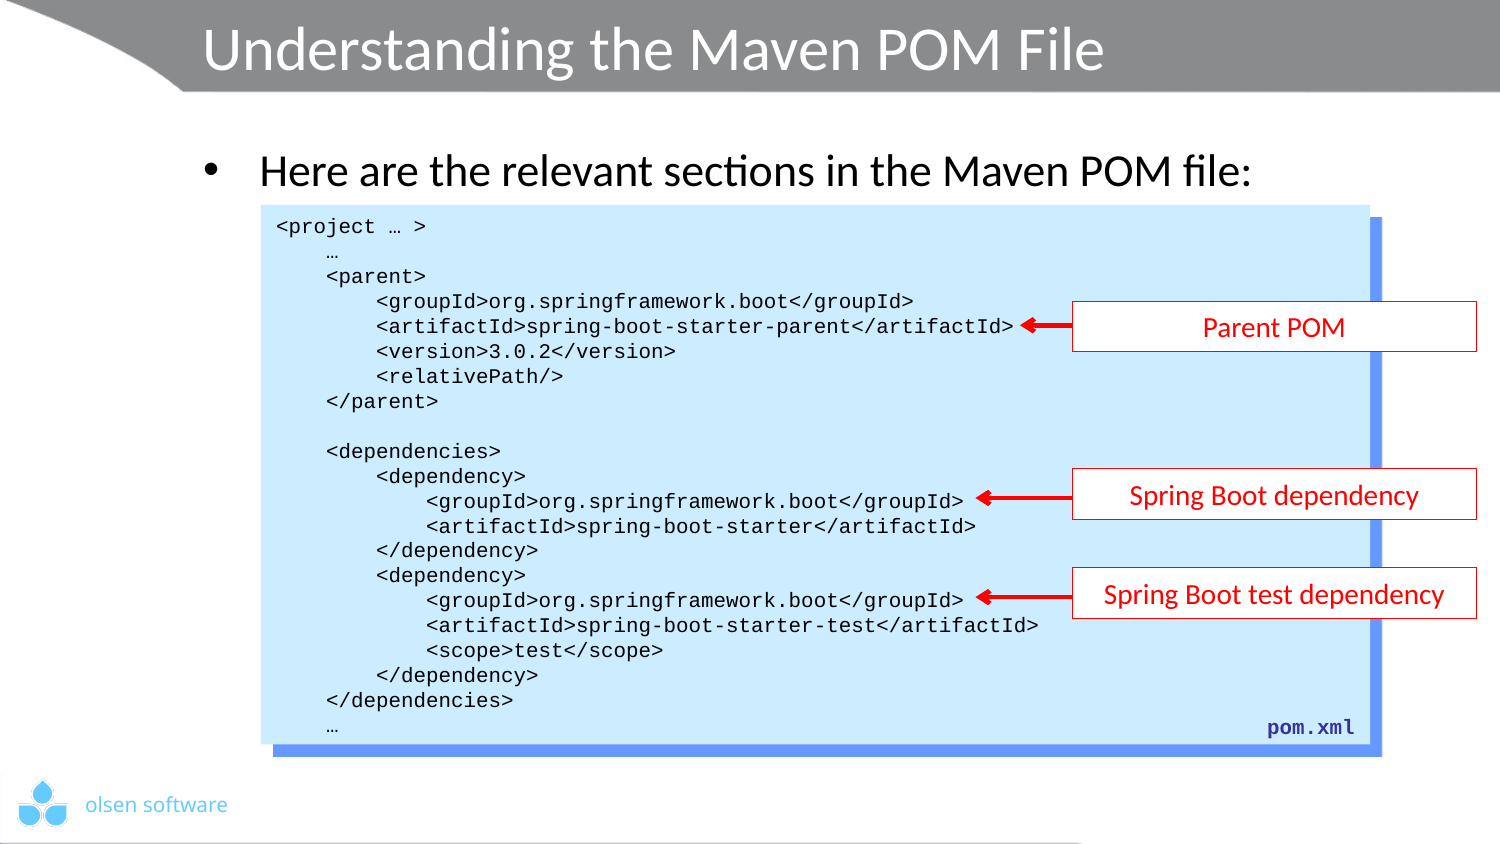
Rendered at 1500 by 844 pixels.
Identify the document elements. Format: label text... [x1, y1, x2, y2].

title Understanding the Maven POM File [187, 0, 1426, 93]
list Here are the relevant sections in the Maven POM file: [188, 133, 1425, 716]
text_box Parent POM [1072, 301, 1477, 352]
picture [0, 0, 1500, 844]
text_box pom.xml [1251, 706, 1370, 746]
text_box <project … > … <parent> <groupId>org.springframework.boot</groupId> <artifactId>spring-boot-starter-parent</artifactId> <version>3.0.2</version> <relativePath/> </parent> <dependencies> <dependency> <groupId>org.springframework.boot</groupId> <artifactId>spring-boot-starter</artifactId> </dependency> <dependency> <groupId>org.springframework.boot</groupId> <artifactId>spring-boot-starter-test</artifactId> <scope>test</scope> </dependency> </dependencies> … [260, 204, 1371, 745]
text_box Spring Boot dependency [1072, 468, 1477, 520]
text_box Spring Boot test dependency [1072, 567, 1477, 619]
